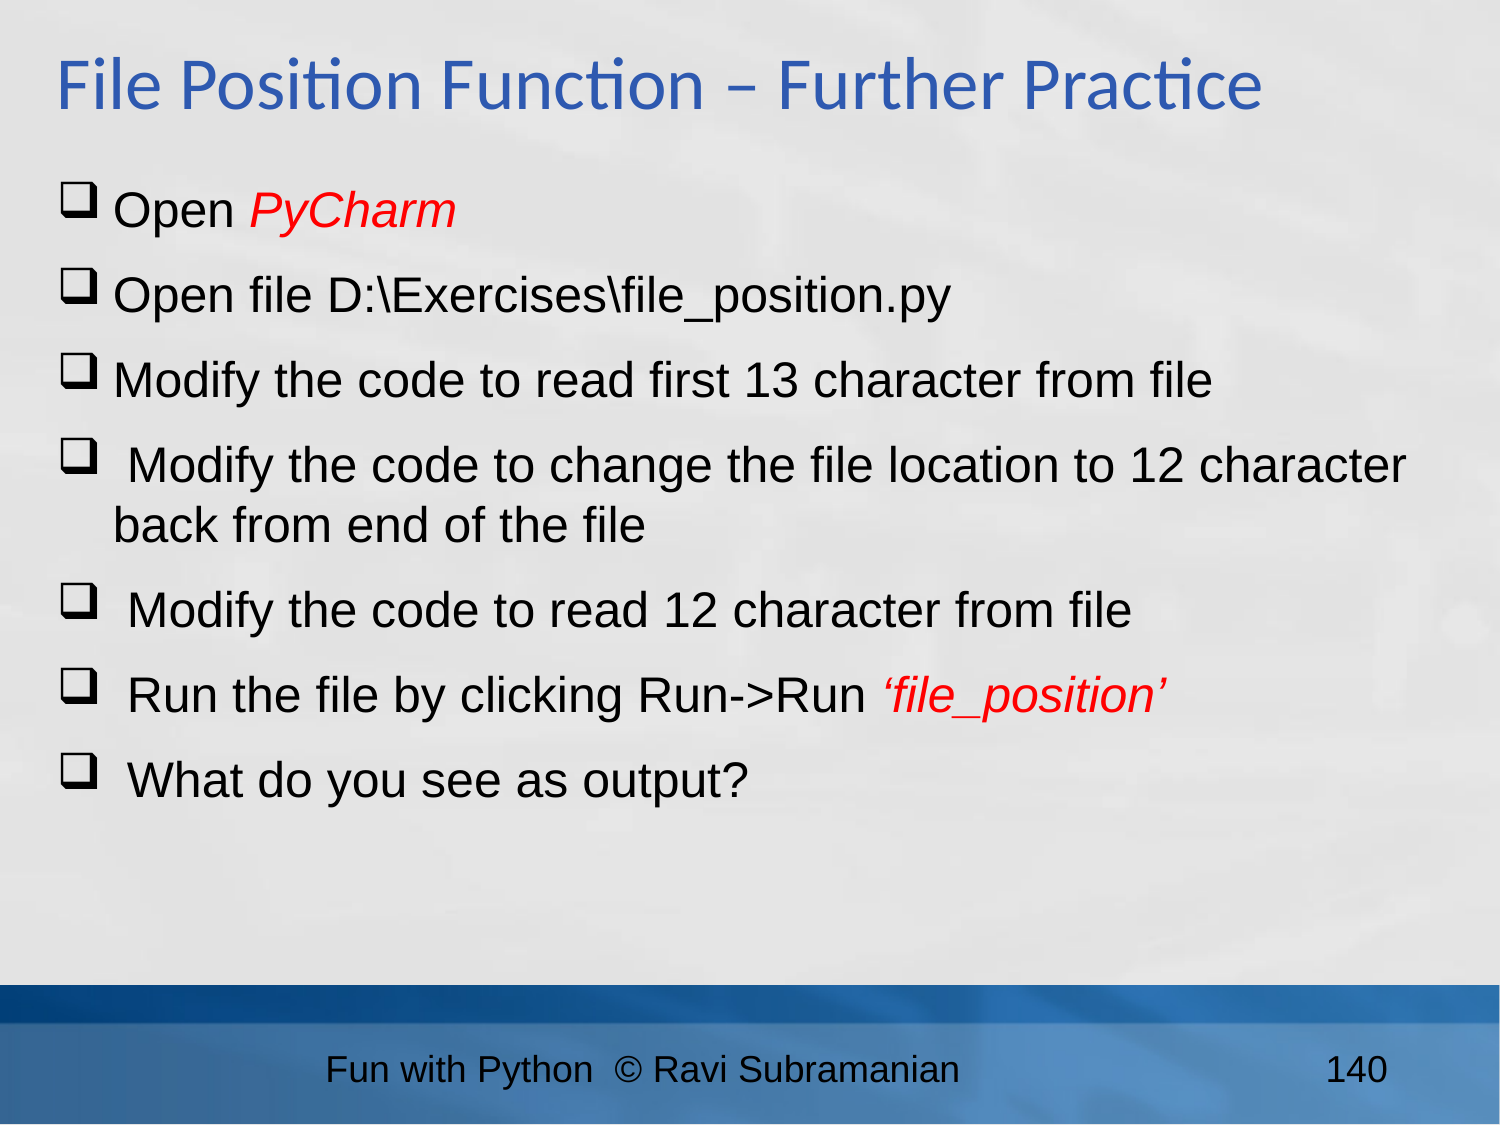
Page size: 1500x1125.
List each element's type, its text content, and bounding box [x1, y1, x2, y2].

text_box File Position Function – Further Practice [56, 0, 1431, 177]
text_box Open PyCharm Open file D:\Exercises\file_position.py Modify the code to read first 13 character from file Modify the code to change the file location to 12 character back from end of the file Modify the code to read 12 character from file Run the file by clicking Run->Run ‘file_position’ What do you see as output? [56, 177, 1431, 867]
picture [0, 0, 1500, 1125]
